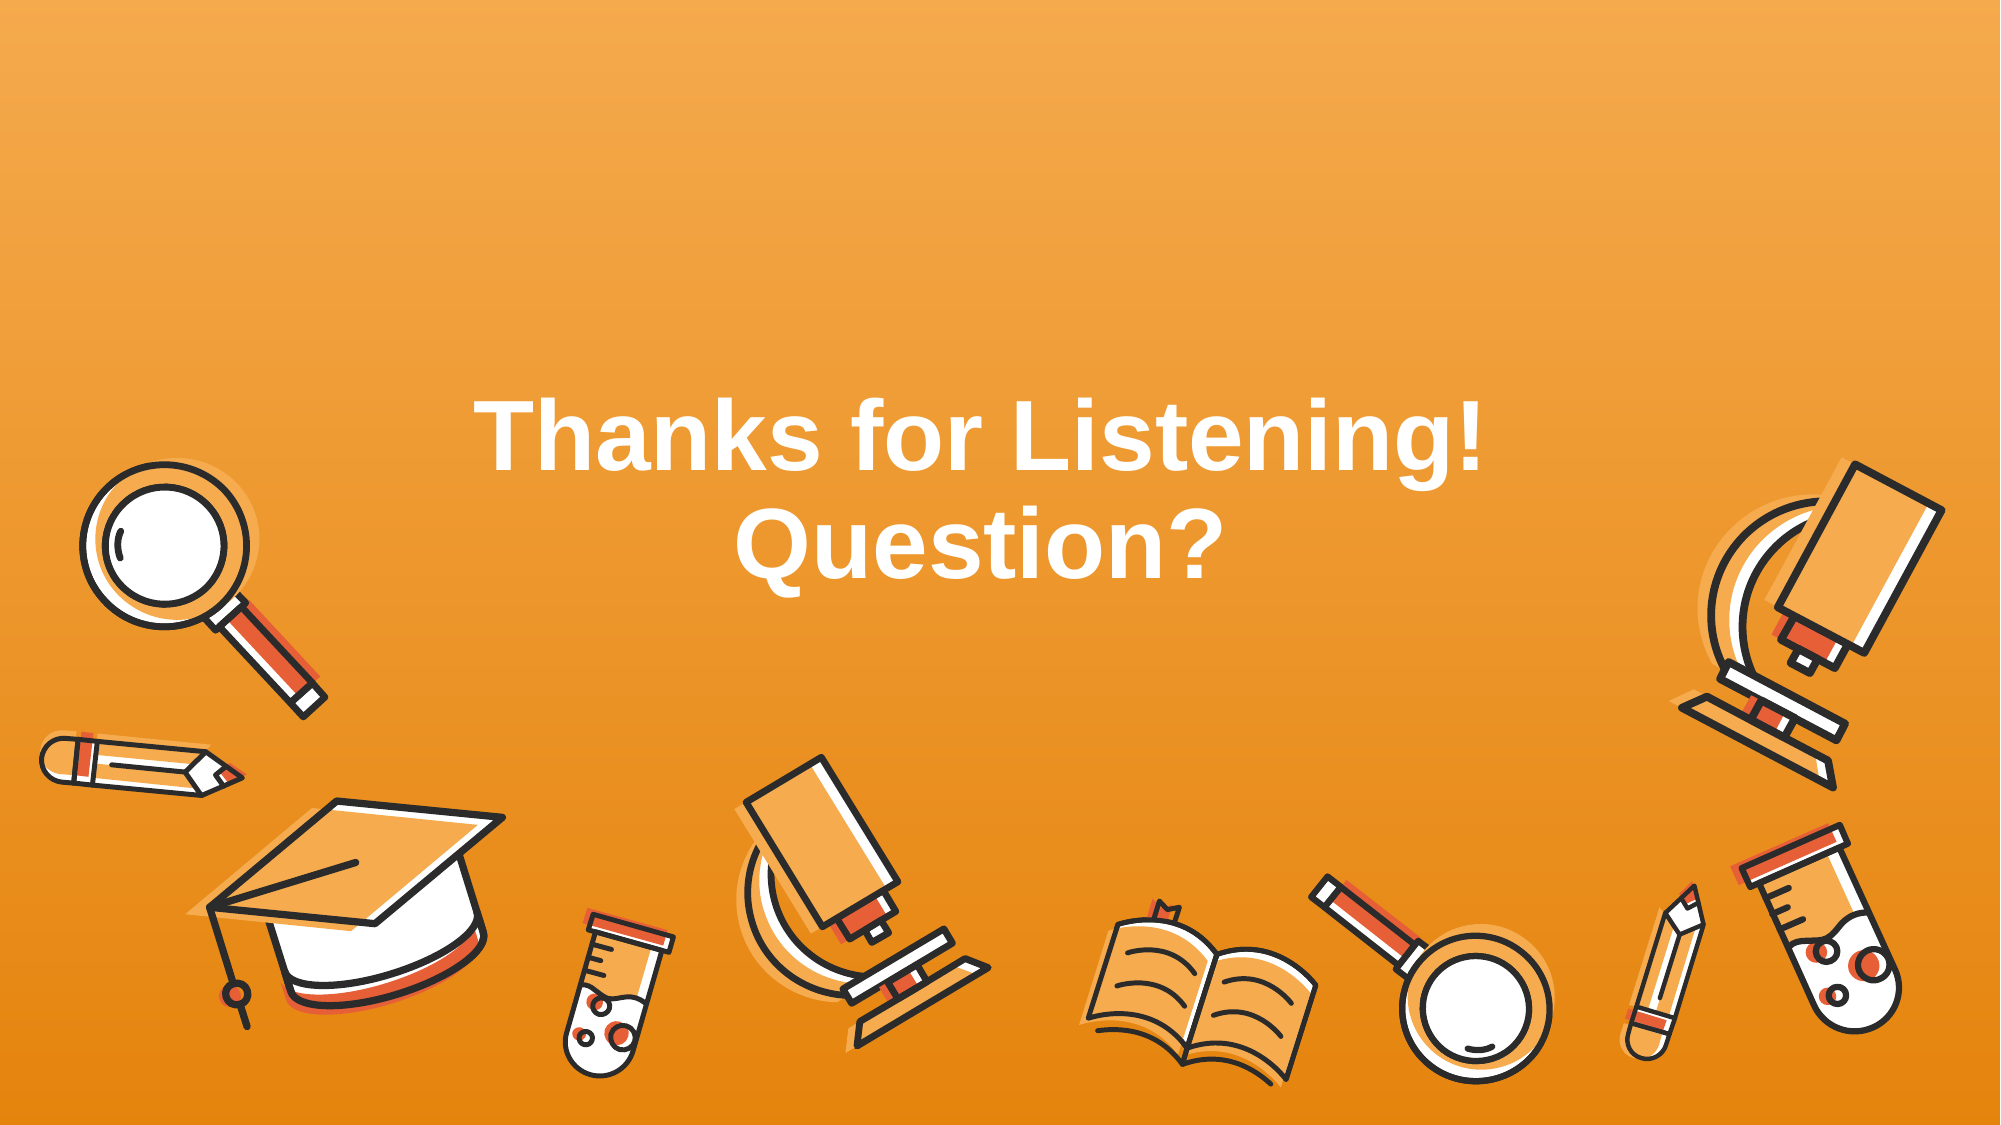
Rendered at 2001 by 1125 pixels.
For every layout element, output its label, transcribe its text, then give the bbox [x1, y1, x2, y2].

title Thanks for Listening! Question? [406, 478, 1556, 608]
